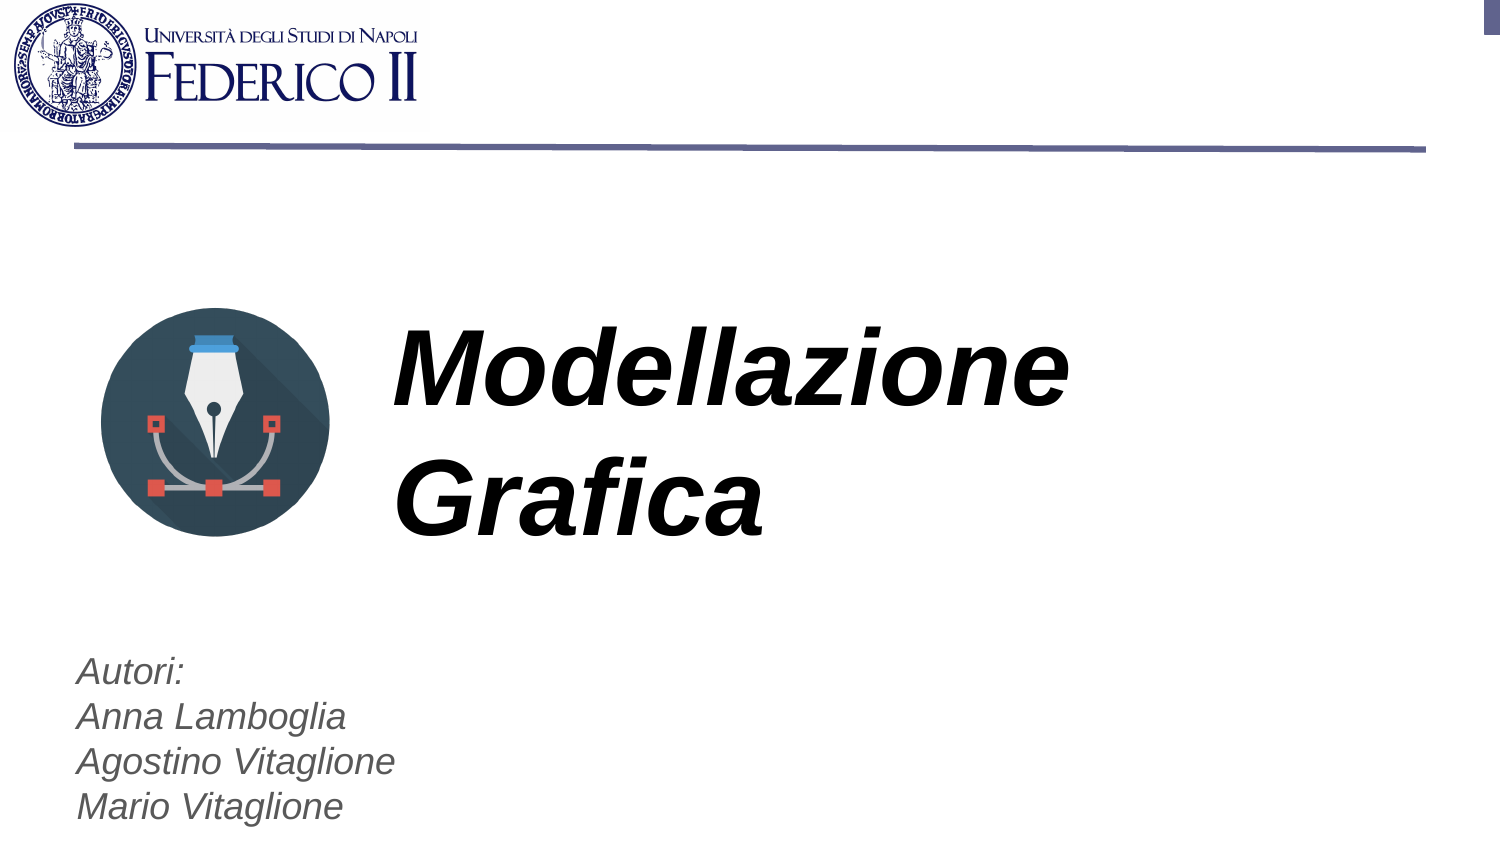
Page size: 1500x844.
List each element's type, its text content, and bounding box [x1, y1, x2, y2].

picture [90, 297, 340, 547]
text_box Modellazione Grafica [377, 335, 1426, 572]
text_box Autori: Anna Lamboglia Agostino Vitaglione Mario Vitaglione [61, 632, 533, 838]
picture [0, 0, 430, 132]
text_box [73, 145, 1426, 150]
text_box [1484, 0, 1500, 35]
